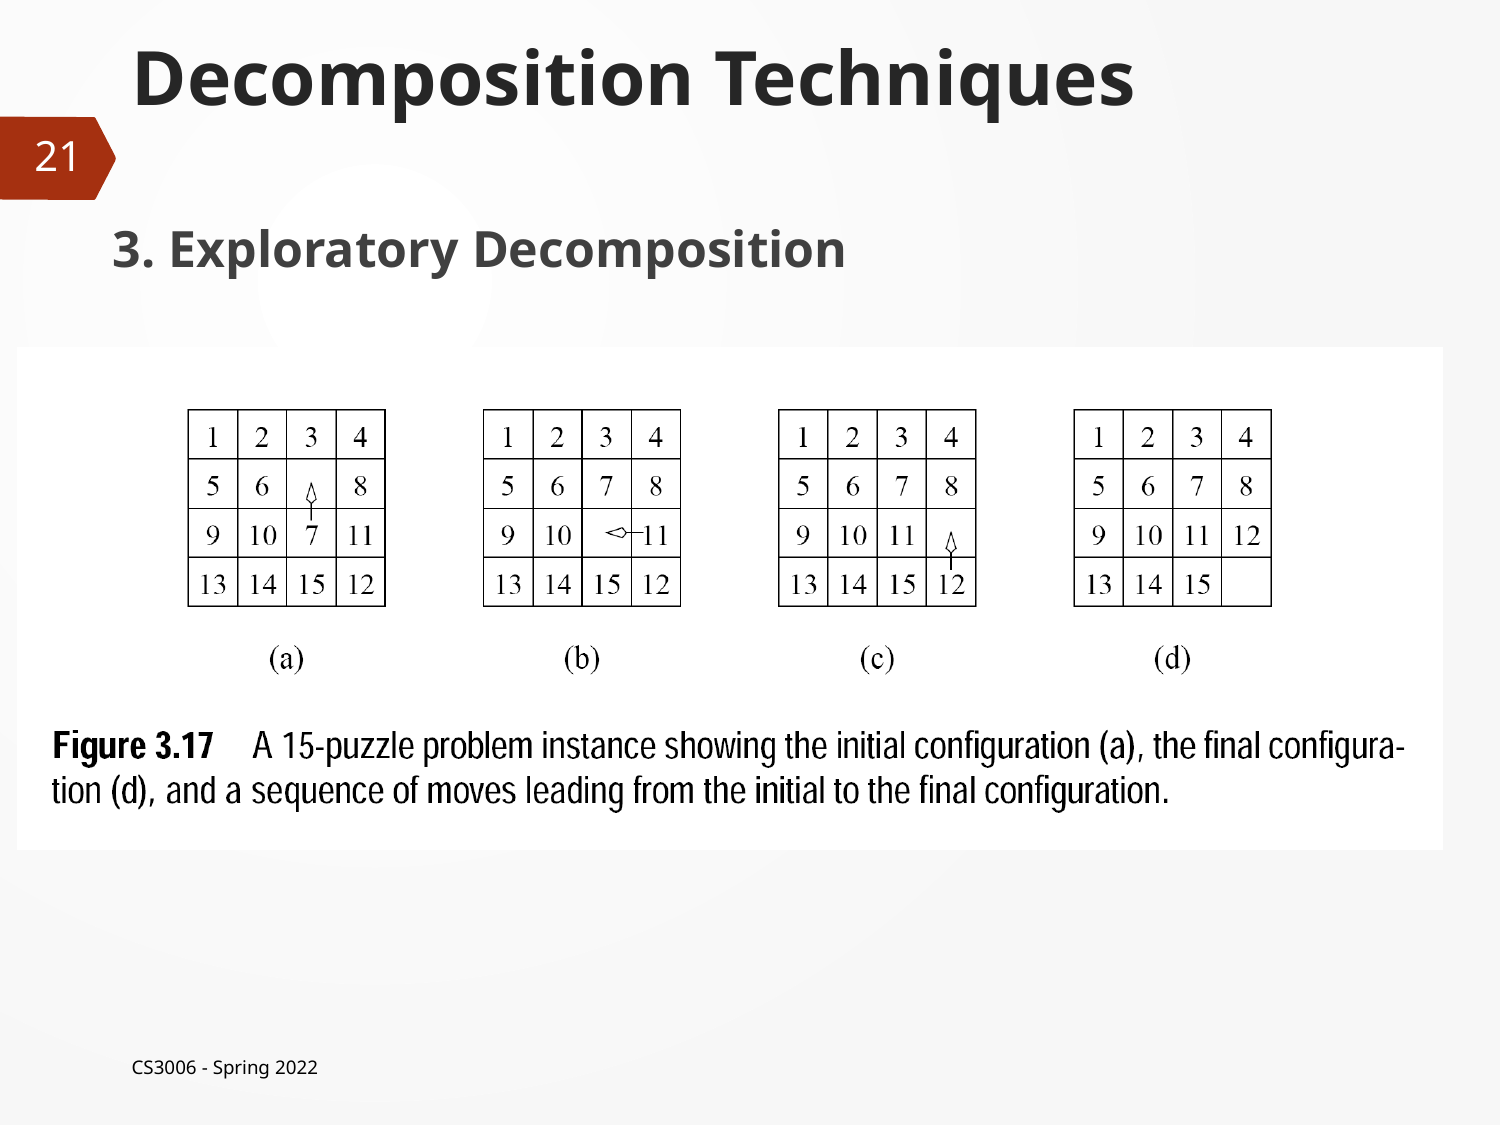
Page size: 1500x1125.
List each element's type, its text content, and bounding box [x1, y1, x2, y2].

slide_number 21 [1, 128, 98, 189]
picture [17, 346, 1443, 850]
title Decomposition Techniques [116, 23, 1483, 158]
list 3. Exploratory Decomposition [97, 210, 1483, 1029]
footer CS3006 - Spring 2022 [116, 1037, 1139, 1098]
